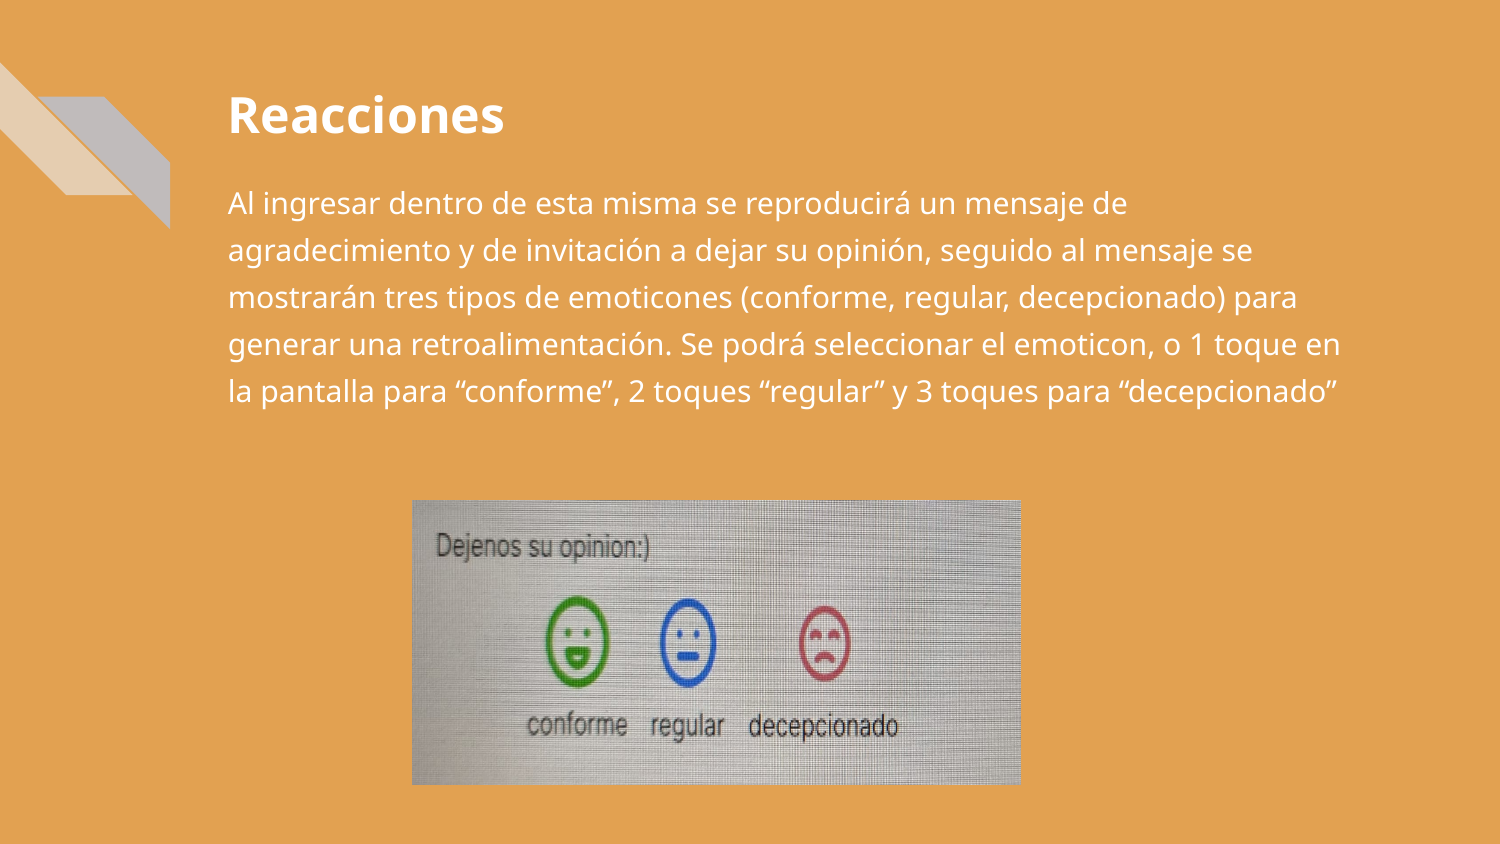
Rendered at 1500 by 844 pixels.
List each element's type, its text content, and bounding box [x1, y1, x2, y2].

title Reacciones [212, 64, 1368, 160]
list Al ingresar dentro de esta misma se reproducirá un mensaje de agradecimiento y de invitación a dejar su opinión, seguido al mensaje se mostrarán tres tipos de emoticones (conforme, regular, decepcionado) para generar una retroalimentación. Se podrá seleccionar el emoticon, o 1 toque en la pantalla para “conforme”, 2 toques “regular” y 3 toques para “decepcionado” [212, 160, 1368, 463]
picture [412, 500, 1021, 785]
